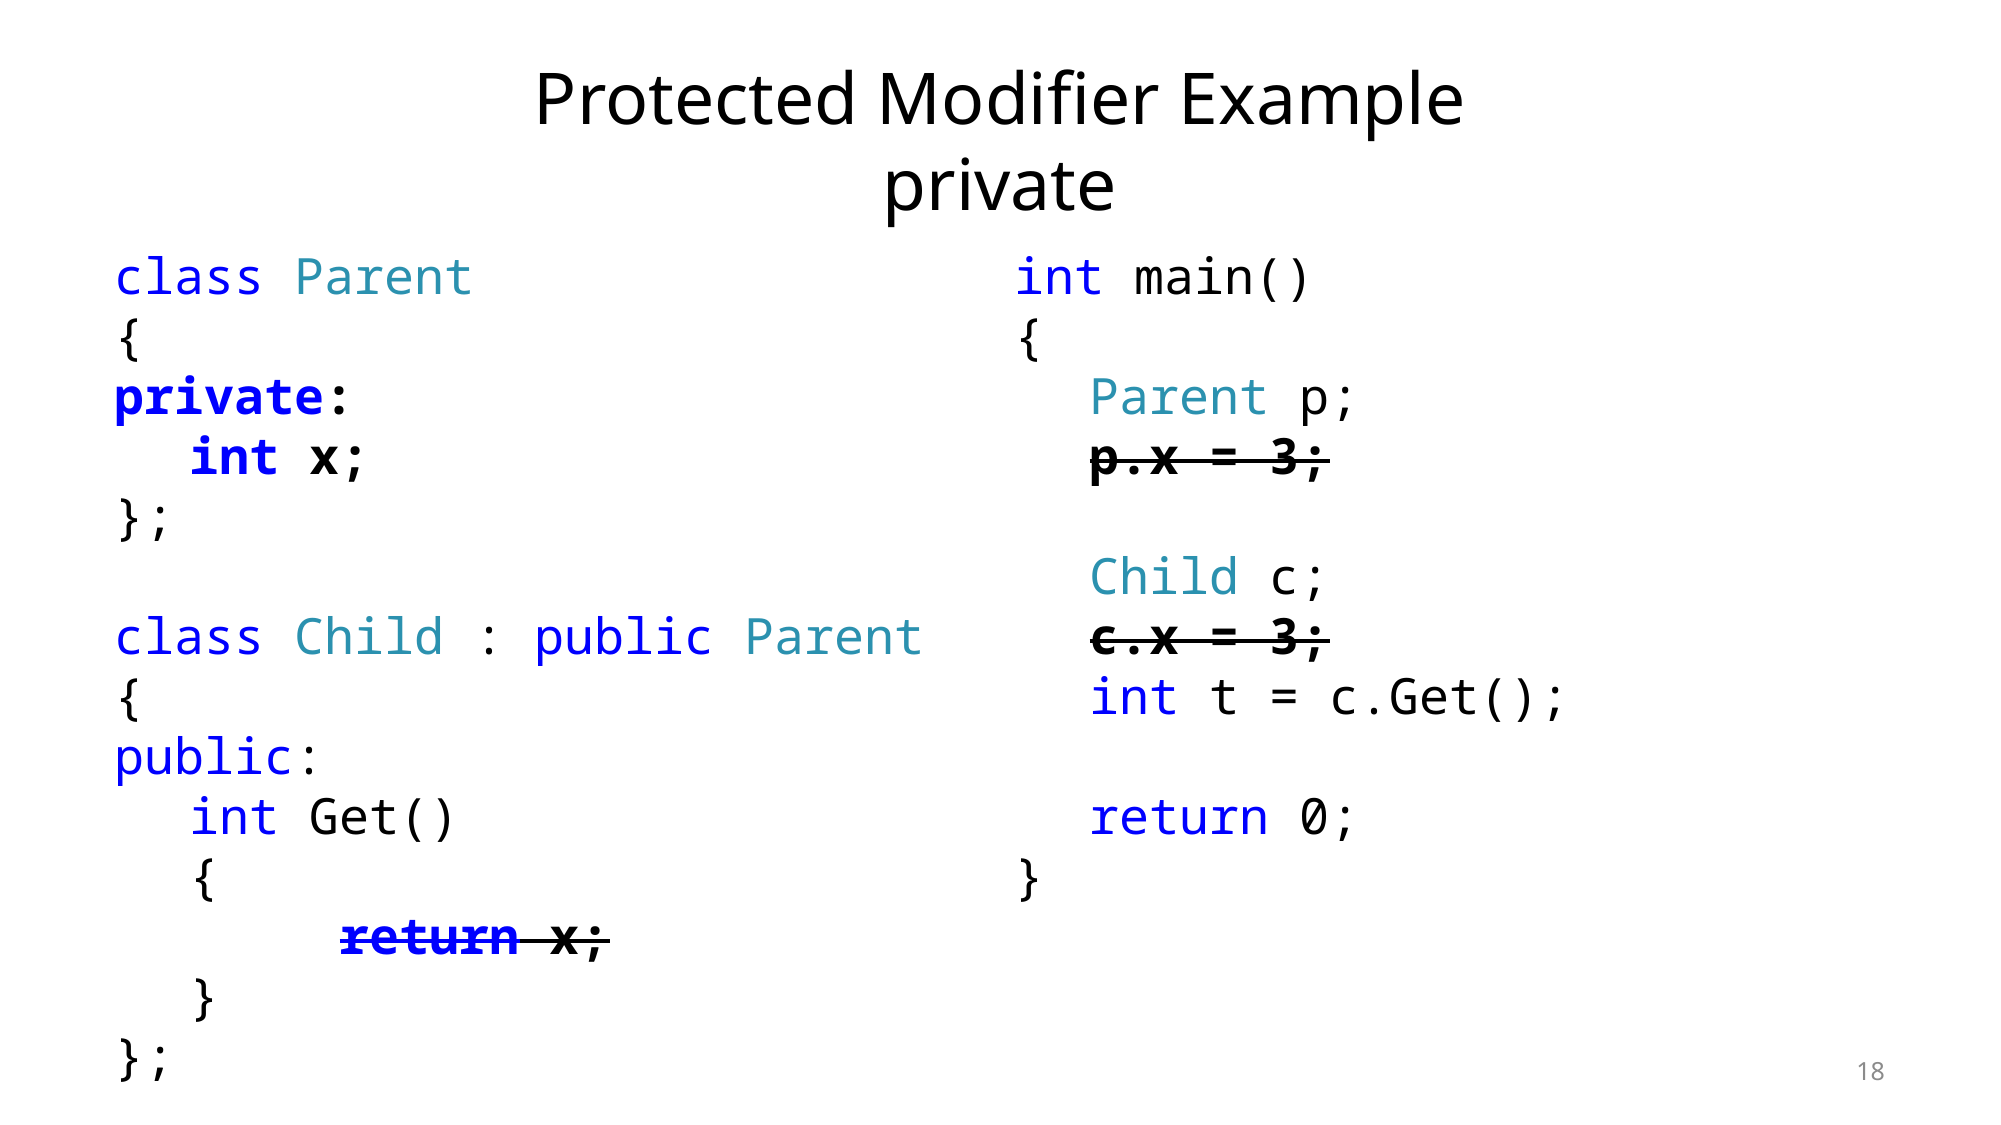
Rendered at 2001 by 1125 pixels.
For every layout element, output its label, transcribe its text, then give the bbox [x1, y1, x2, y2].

text_box class Parent { private: int x; }; class Child : public Parent { public: int Get() { return x; } }; [99, 236, 1000, 1092]
title Protected Modifier Example private [99, 45, 1900, 233]
text_box int main() { Parent p; p.x = 3; Child c; c.x = 3; int t = c.Get(); return 0; } [999, 236, 1900, 912]
slide_number 18 [1433, 1042, 1900, 1103]
